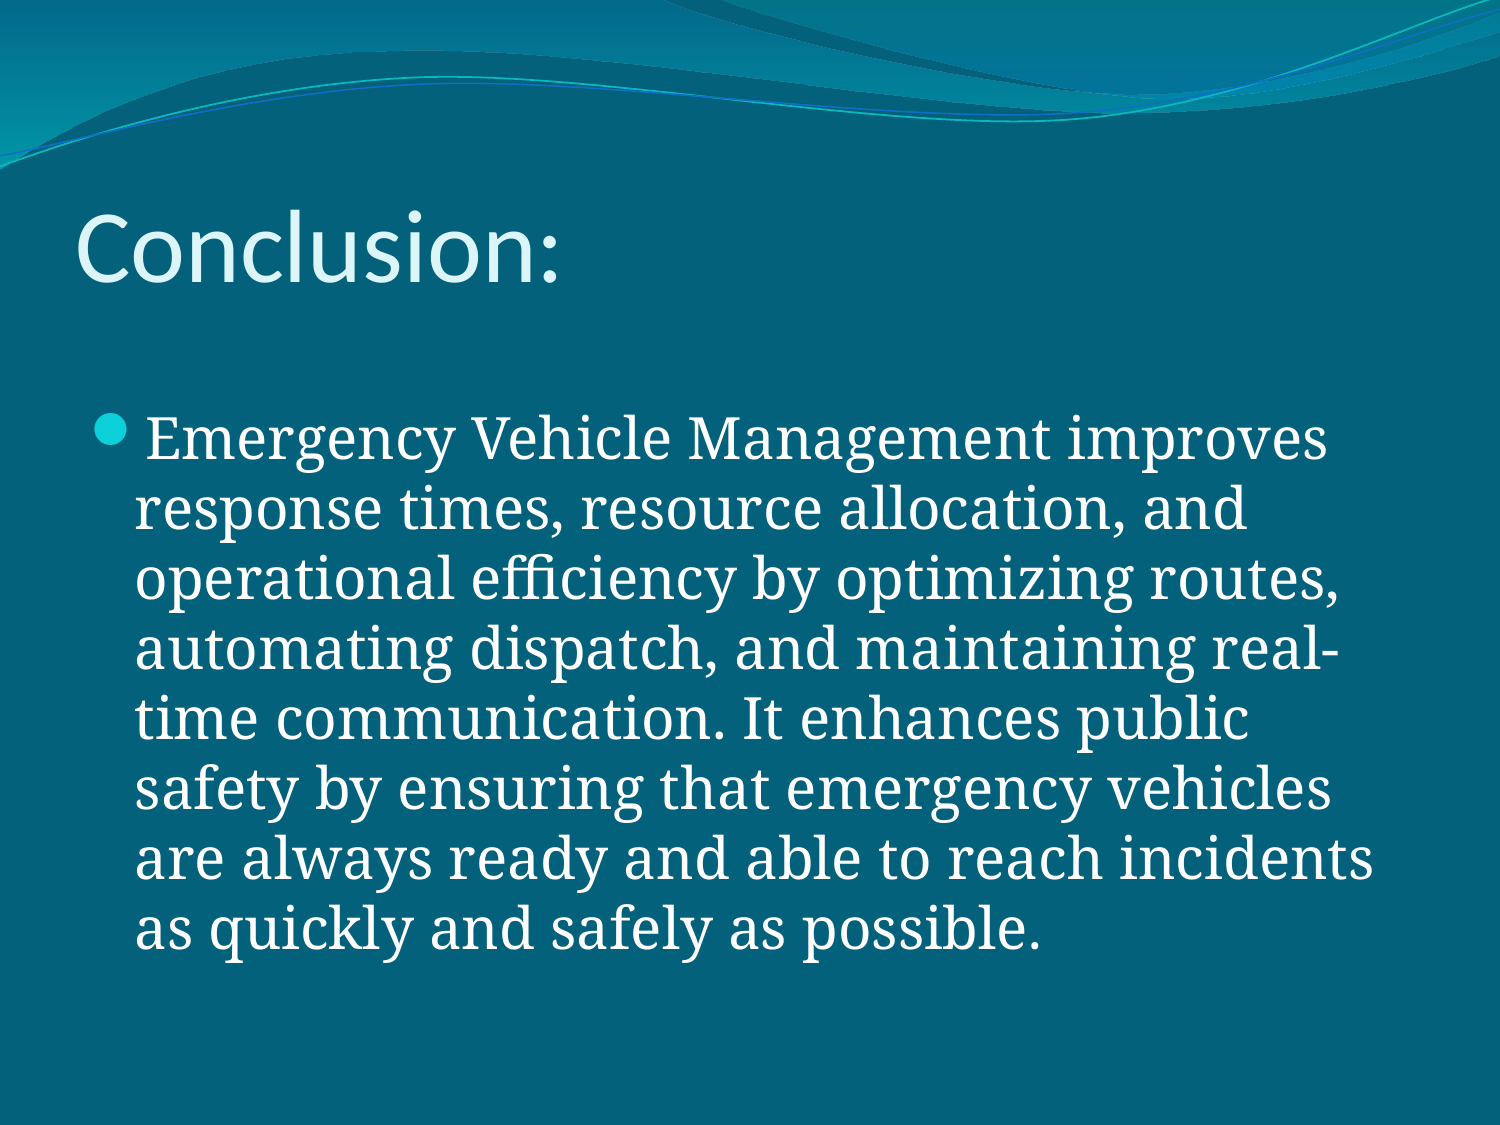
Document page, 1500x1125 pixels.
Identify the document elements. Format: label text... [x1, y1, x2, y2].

title Conclusion: [75, 115, 1425, 303]
list Emergency Vehicle Management improves response times, resource allocation, and operational efficiency by optimizing routes, automating dispatch, and maintaining real-time communication. It enhances public safety by ensuring that emergency vehicles are always ready and able to reach incidents as quickly and safely as possible. [75, 317, 1425, 1038]
